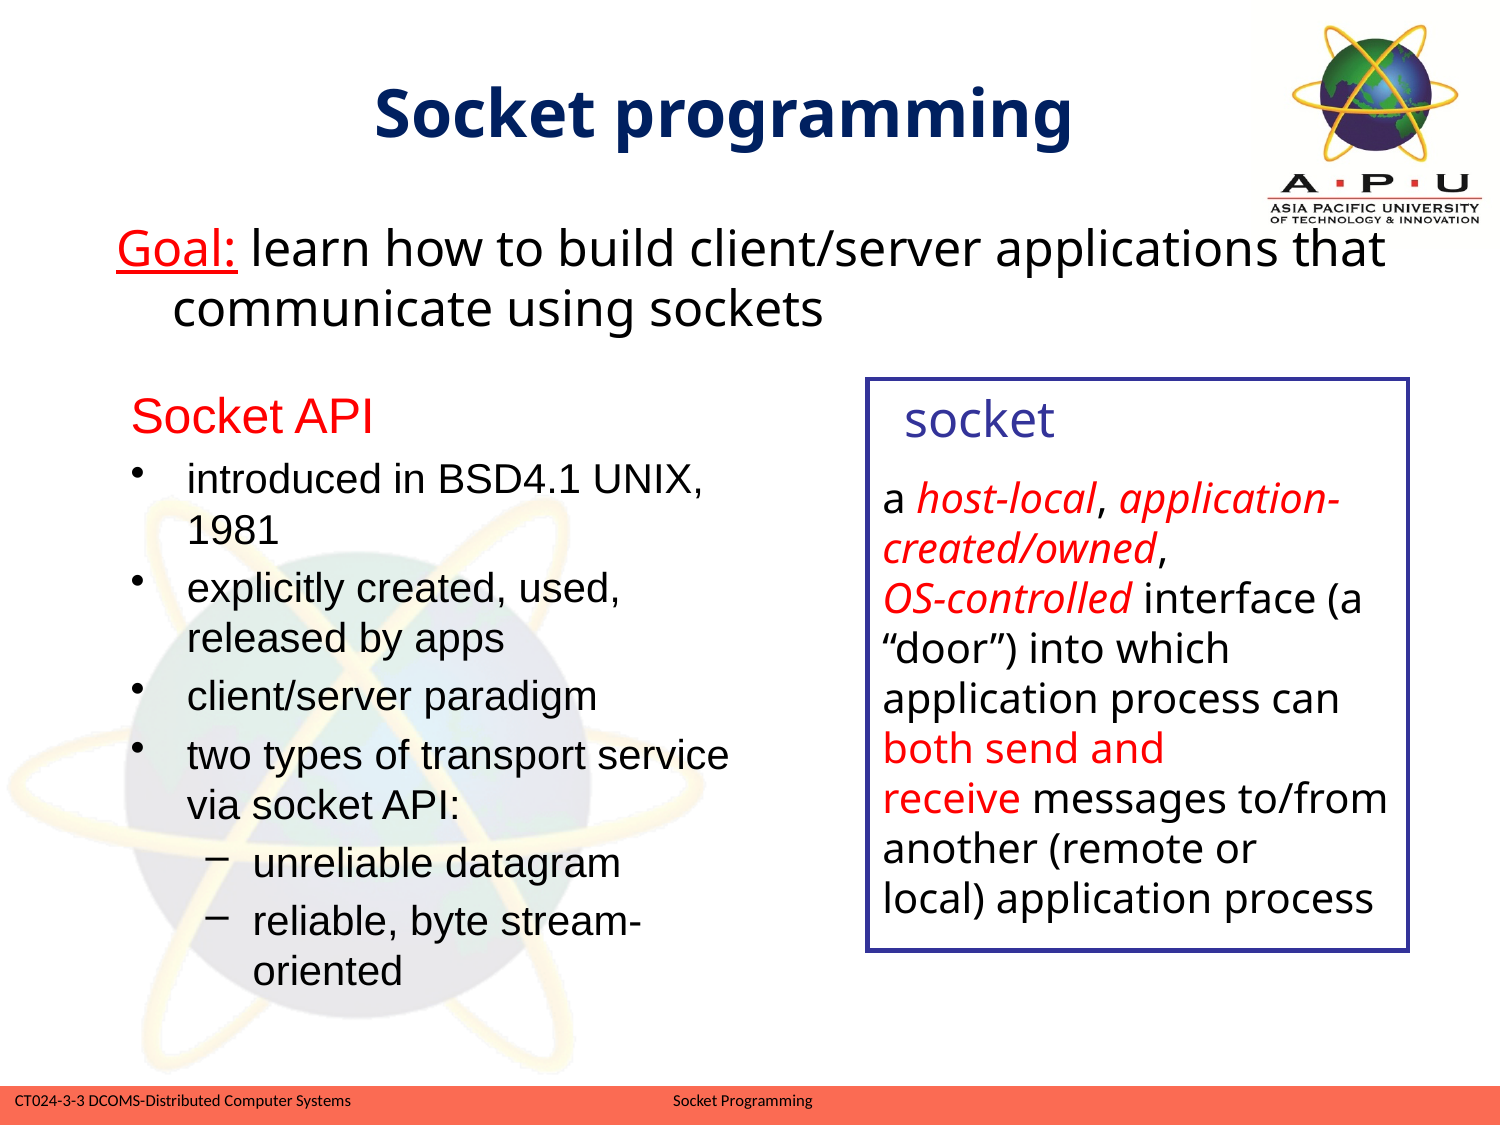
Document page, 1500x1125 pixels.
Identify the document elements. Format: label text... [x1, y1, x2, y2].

title Socket programming [87, 40, 1363, 182]
text_box Goal: learn how to build client/server applications that communicate using sockets [101, 209, 1441, 357]
picture [1251, 0, 1500, 249]
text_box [867, 378, 1409, 991]
list Socket API introduced in BSD4.1 UNIX, 1981 explicitly created, used, released by apps client/server paradigm two types of transport service via socket API: unreliable datagram reliable, byte stream-oriented [115, 376, 766, 983]
